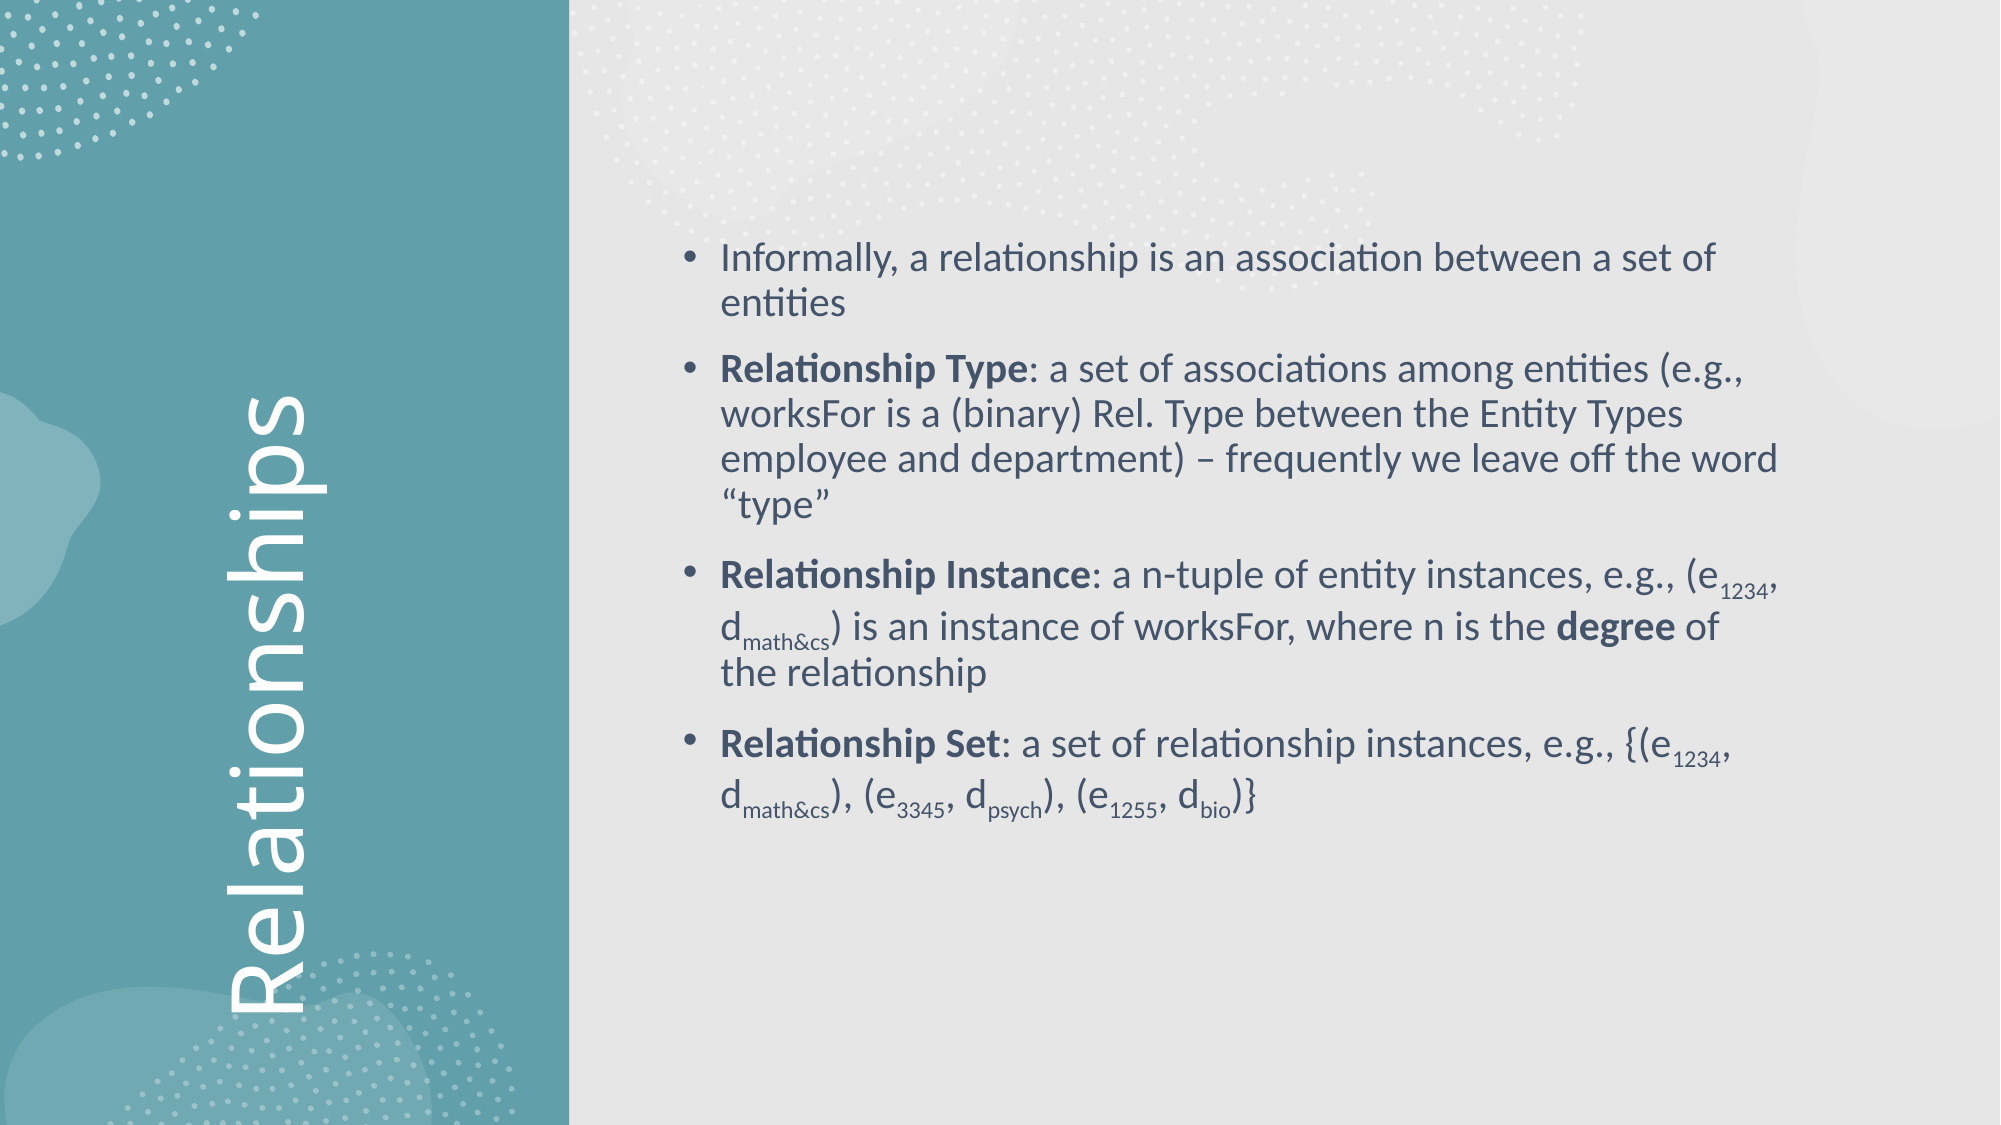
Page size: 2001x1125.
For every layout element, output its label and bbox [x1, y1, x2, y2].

text_box [0, 0, 2000, 1125]
